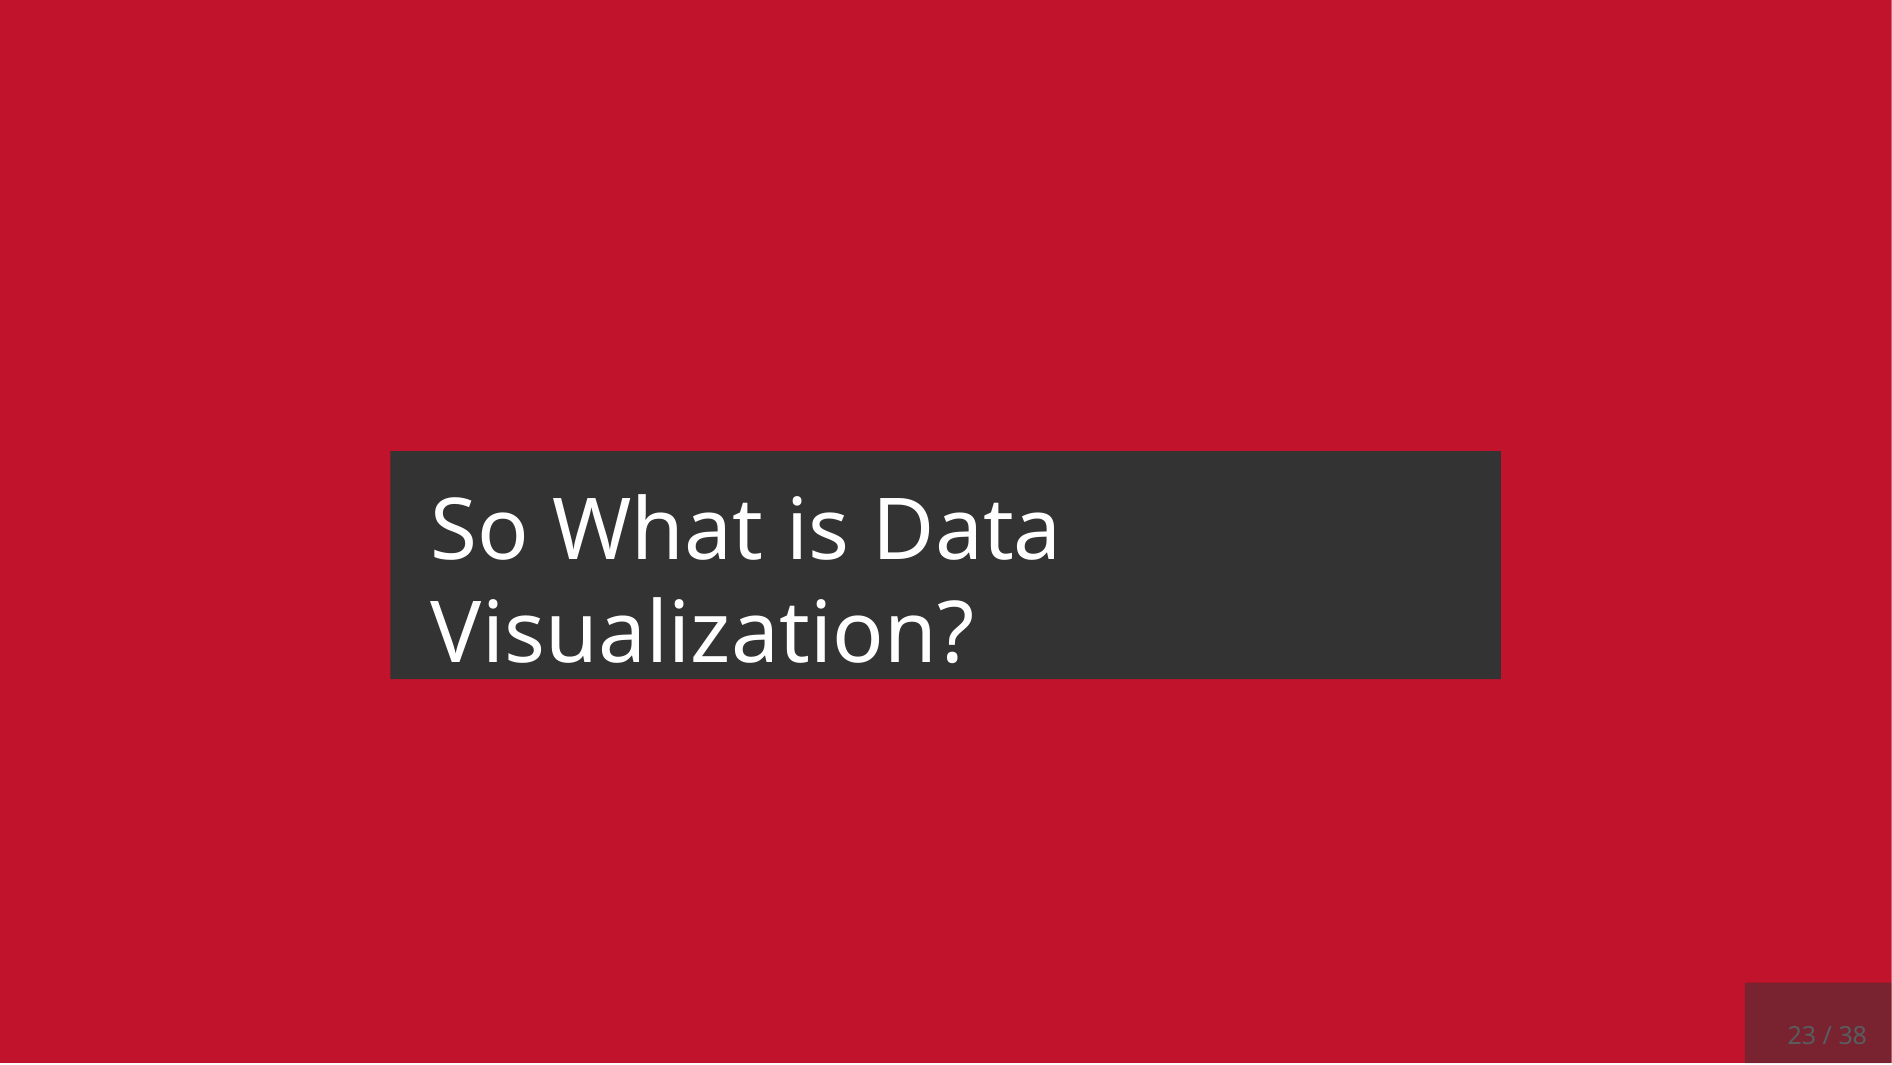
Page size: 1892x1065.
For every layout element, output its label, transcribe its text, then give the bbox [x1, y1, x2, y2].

title So What is Data Visualization? [390, 451, 1501, 680]
text_box [1744, 982, 1892, 1064]
slide_number 23 / 38 [1781, 1019, 1869, 1065]
